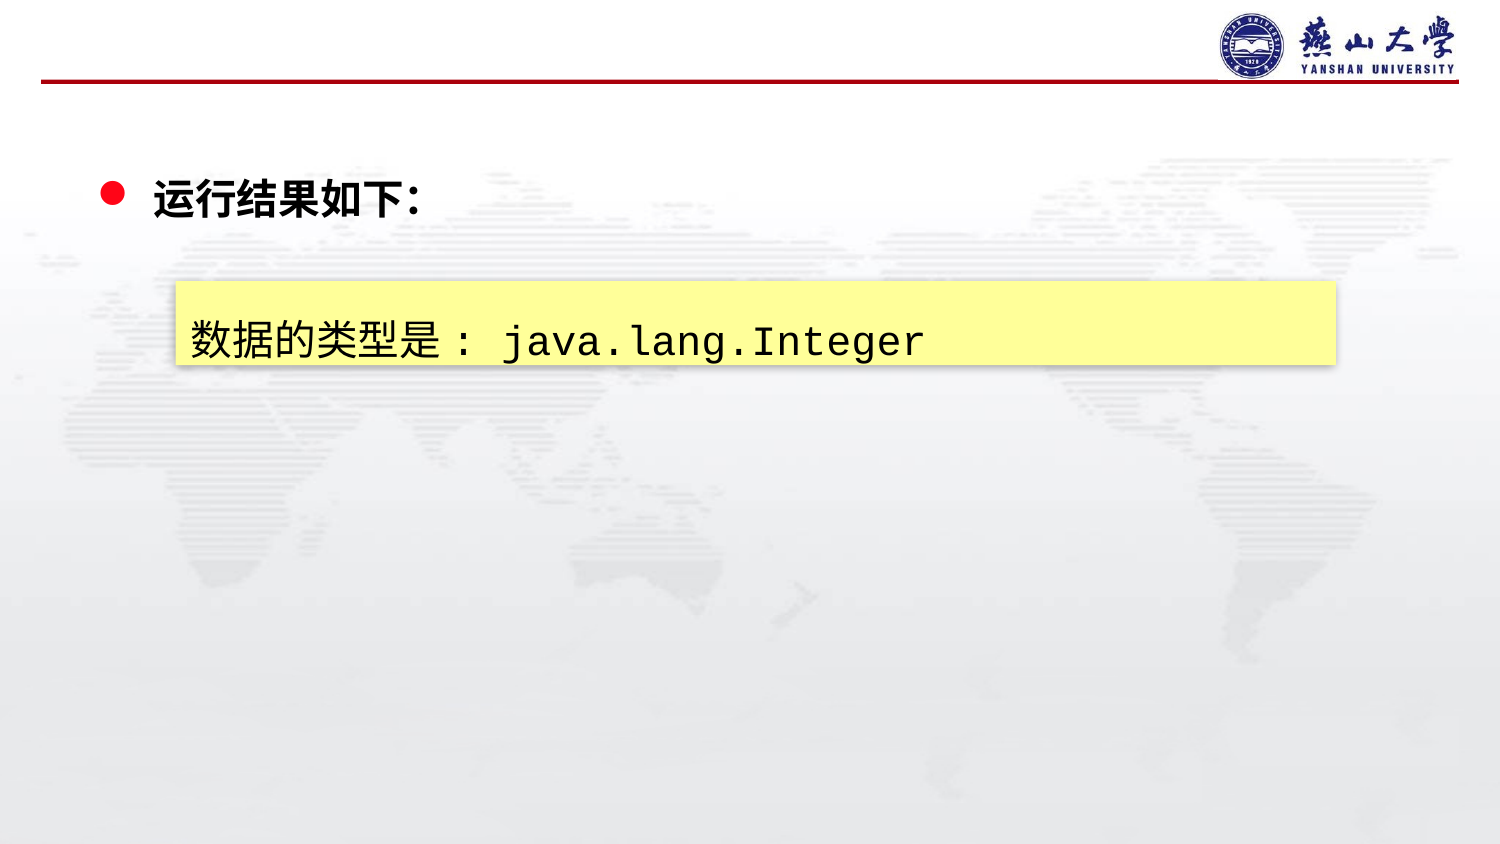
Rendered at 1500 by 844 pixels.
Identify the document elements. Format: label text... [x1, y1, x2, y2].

list 数据的类型是: java.lang.Integer [175, 280, 1337, 366]
picture [0, 1, 1500, 844]
list 运行结果如下： [81, 140, 1429, 809]
